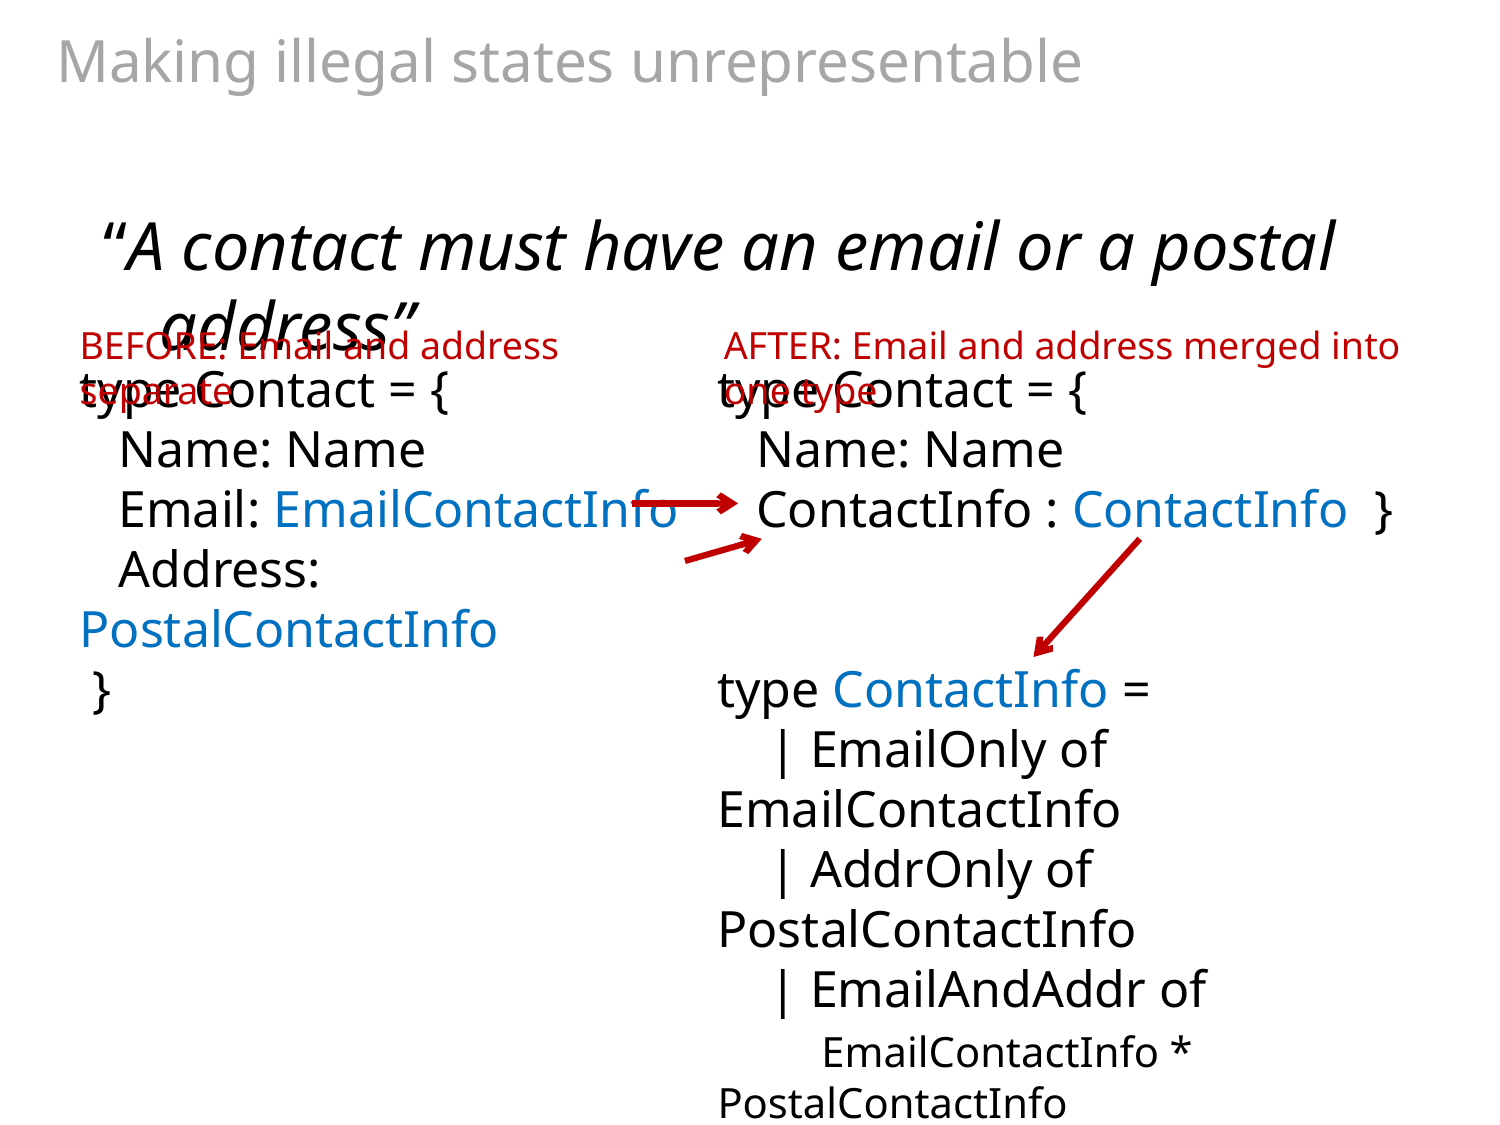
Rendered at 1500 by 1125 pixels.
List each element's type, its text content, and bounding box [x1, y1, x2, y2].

text_box type Contact = { Name: Name Email: EmailContactInfo Address: PostalContactInfo } [64, 349, 702, 725]
text_box “A contact must have an email or a postal address” [88, 196, 1483, 303]
text_box AFTER: Email and address merged into one type [709, 314, 1424, 420]
text_box BEFORE: Email and address separate [64, 314, 632, 420]
title Making illegal states unrepresentable [41, 19, 1459, 100]
text_box type Contact = { Name: Name ContactInfo : ContactInfo } type ContactInfo = | EmailOnly of EmailContactInfo | AddrOnly of PostalContactInfo | EmailAndAddr of EmailContactInfo * PostalContactInfo [702, 349, 1500, 1125]
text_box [684, 538, 762, 562]
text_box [1033, 538, 1140, 658]
